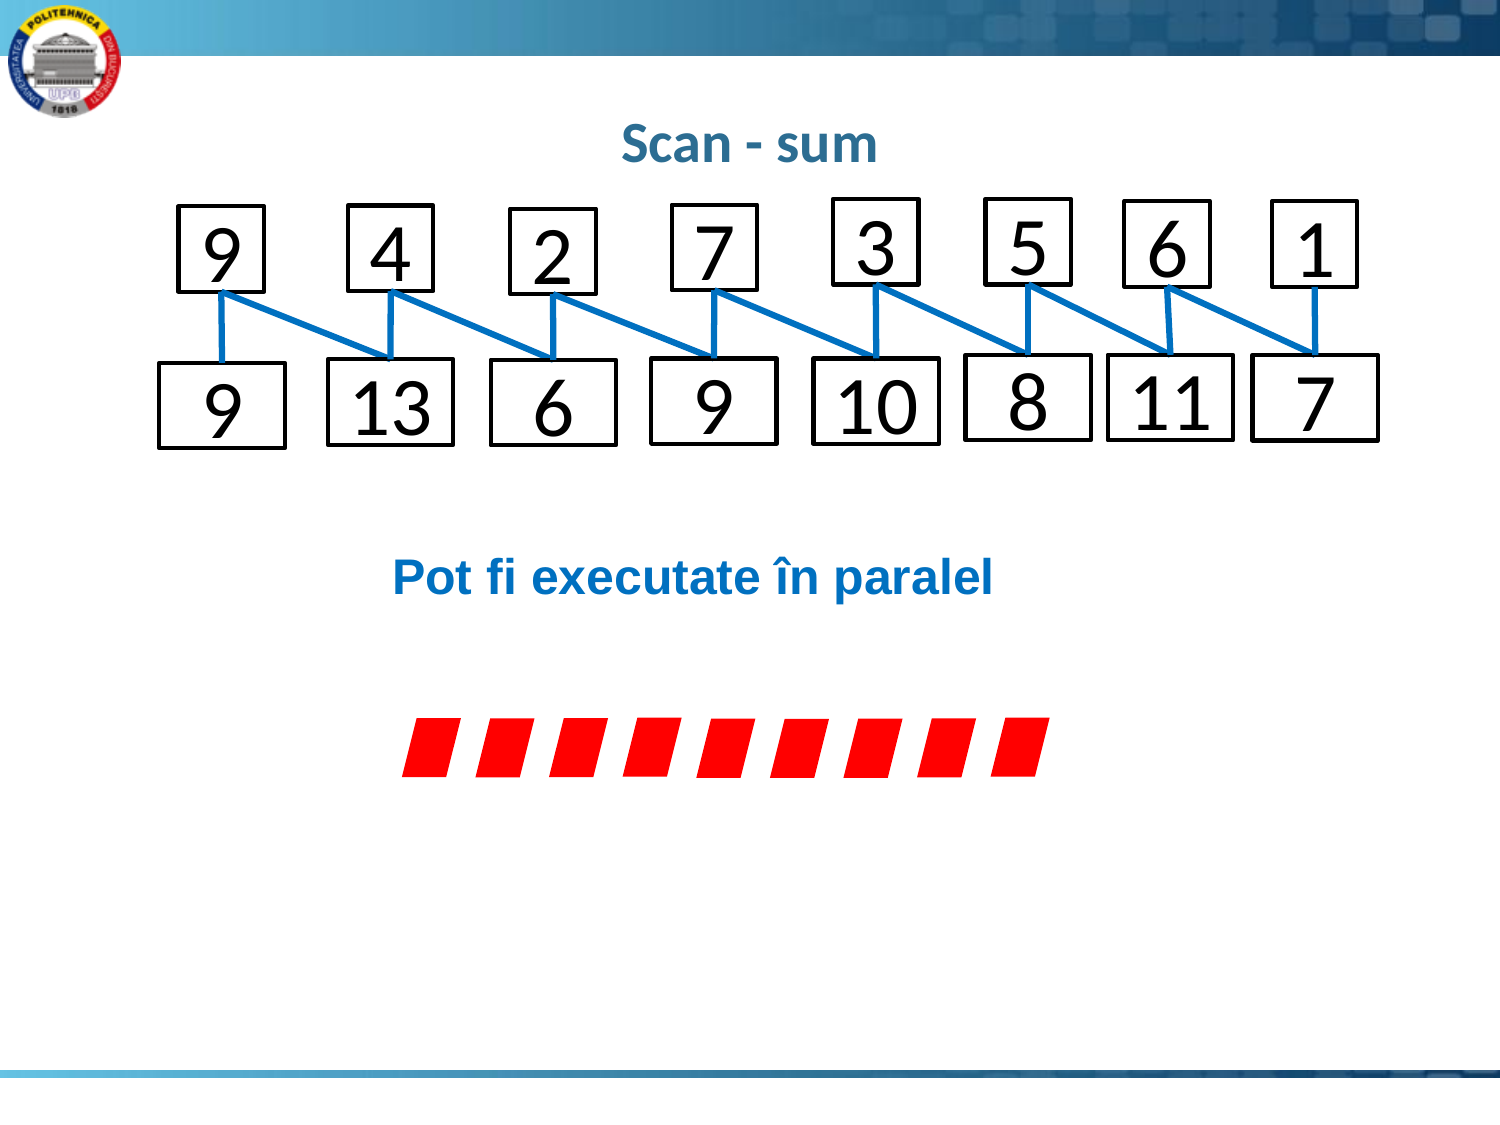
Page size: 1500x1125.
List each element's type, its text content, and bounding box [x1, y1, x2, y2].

text_box 6 [1122, 199, 1212, 285]
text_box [390, 290, 554, 361]
text_box 1 [1270, 199, 1359, 289]
picture [0, 0, 1500, 118]
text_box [556, 293, 708, 359]
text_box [714, 289, 871, 359]
text_box 7 [1250, 353, 1380, 443]
text_box [915, 716, 979, 780]
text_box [1028, 284, 1171, 356]
text_box 9 [157, 361, 287, 450]
text_box 11 [1106, 364, 1235, 442]
text_box 7 [670, 203, 759, 292]
text_box [620, 715, 684, 779]
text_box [223, 291, 387, 360]
text_box [694, 716, 758, 780]
text_box 3 [831, 197, 921, 287]
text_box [1166, 286, 1171, 356]
text_box [767, 716, 831, 781]
picture [0, 1070, 1500, 1078]
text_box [877, 284, 1024, 356]
text_box [841, 716, 905, 780]
text_box 8 [963, 363, 1093, 442]
text_box [473, 716, 537, 780]
text_box [547, 715, 611, 780]
text_box [399, 715, 463, 780]
title Scan - sum [51, 102, 1449, 178]
text_box 2 [508, 207, 598, 292]
text_box [988, 715, 1052, 779]
text_box 4 [346, 203, 435, 290]
text_box 6 [489, 368, 618, 447]
text_box 9 [649, 367, 779, 446]
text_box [1173, 286, 1314, 356]
text_box Pot fi executate în paralel [377, 537, 1011, 612]
text_box 5 [983, 197, 1073, 282]
text_box 13 [326, 368, 455, 447]
text_box 9 [176, 204, 266, 294]
text_box 10 [811, 364, 941, 446]
